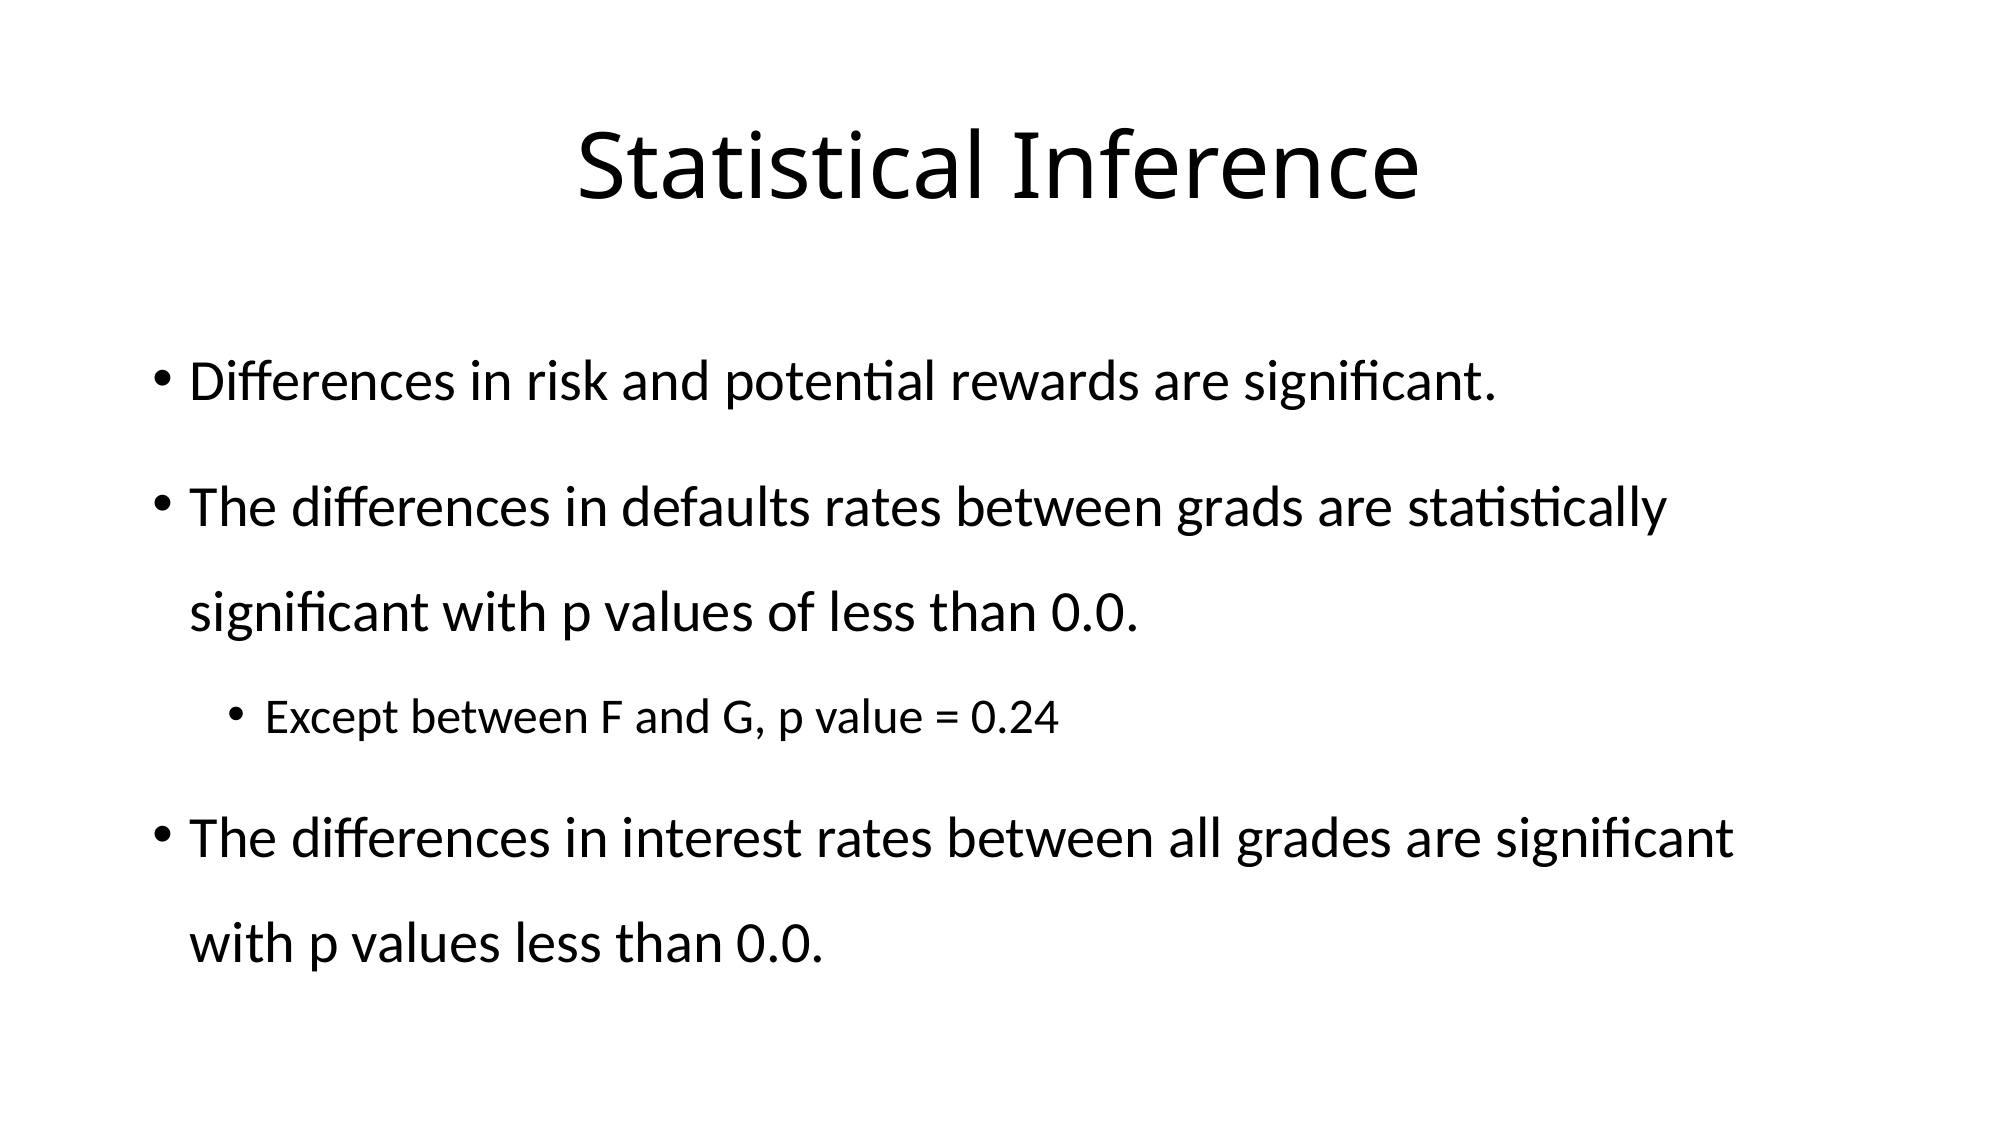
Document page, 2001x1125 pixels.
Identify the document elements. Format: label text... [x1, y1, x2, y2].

list Differences in risk and potential rewards are significant. The differences in defaults rates between grads are statistically significant with p values of less than 0.0. Except between F and G, p value = 0.24 The differences in interest rates between all grades are significant with p values less than 0.0. [137, 299, 1863, 1014]
title Statistical Inference [137, 59, 1863, 278]
